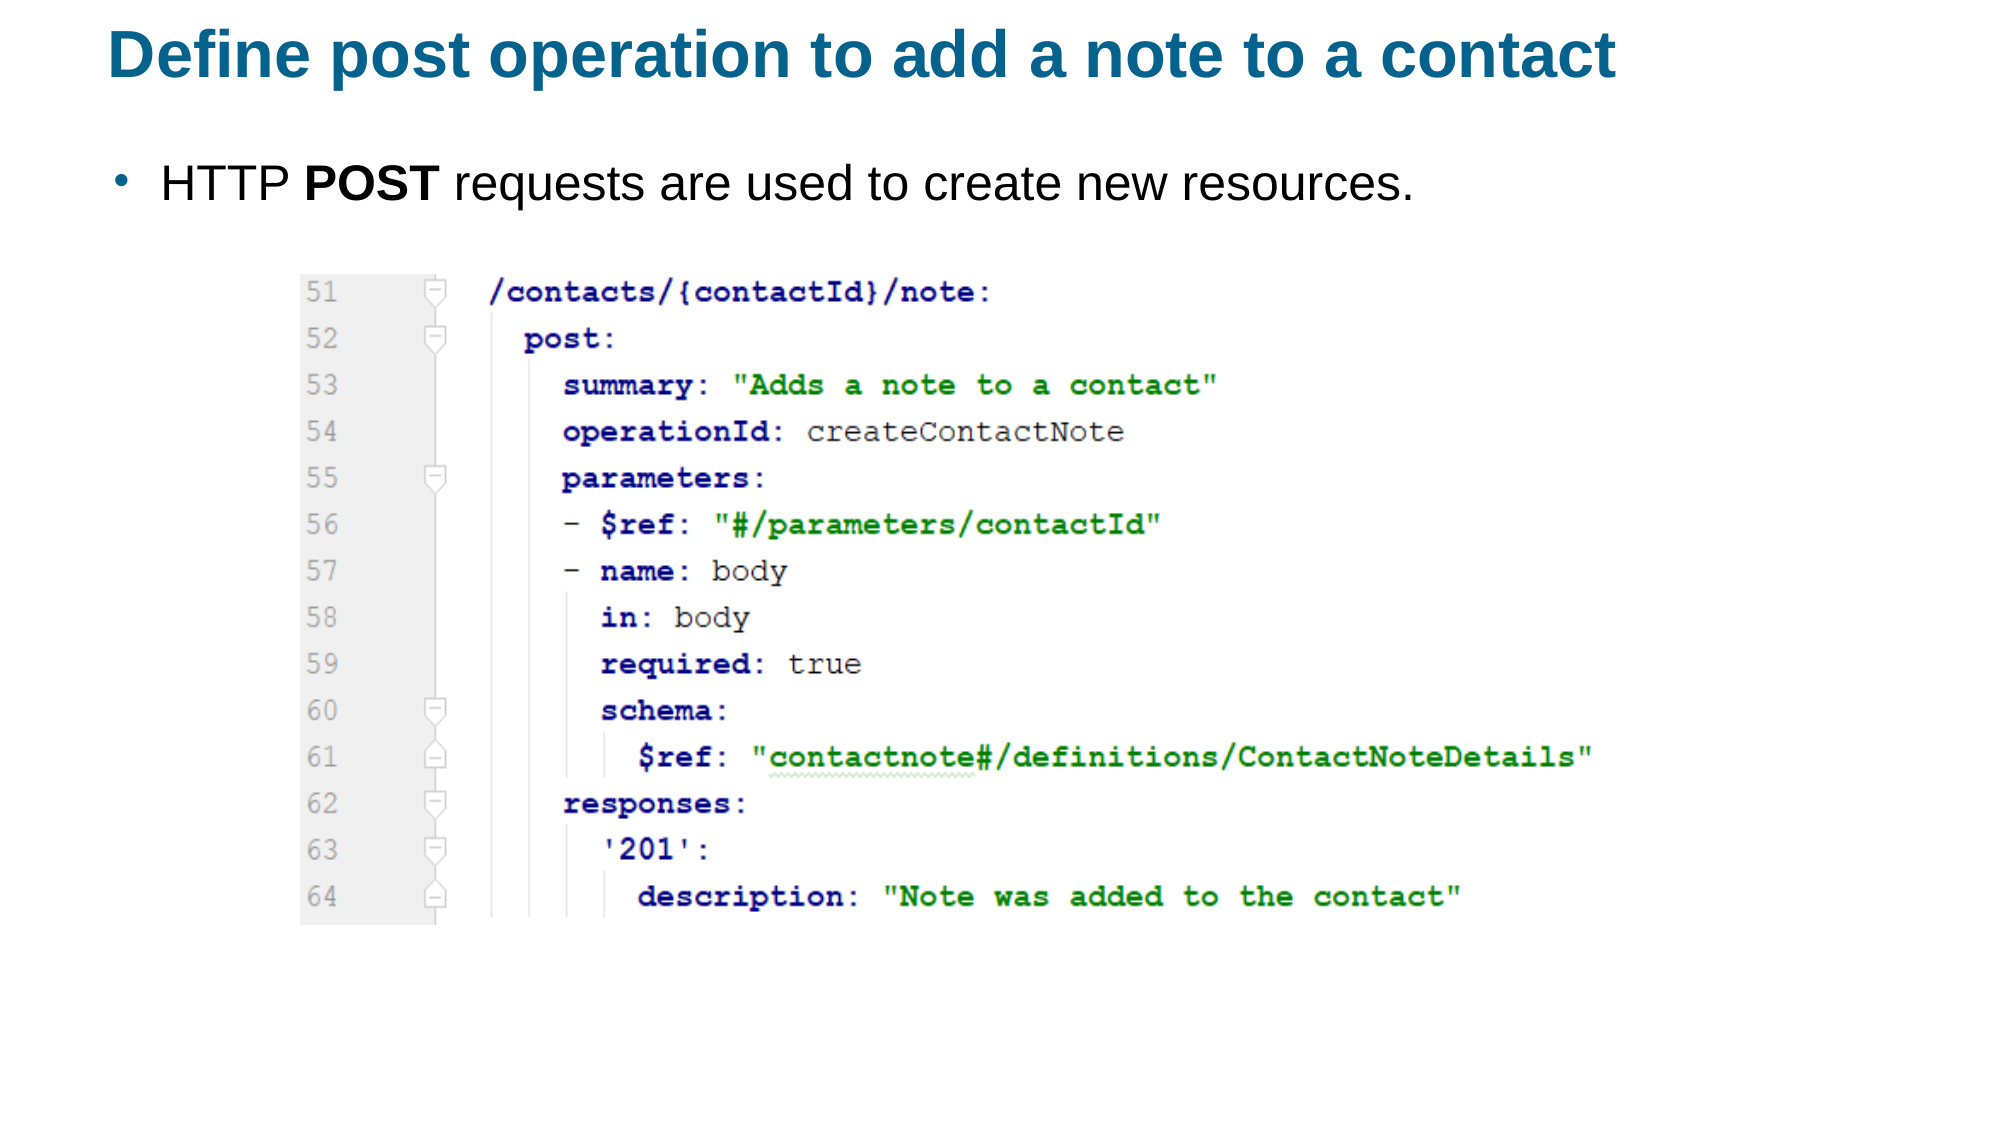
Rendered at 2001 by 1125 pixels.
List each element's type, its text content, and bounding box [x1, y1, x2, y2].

title Define post operation to add a note to a contact [108, 19, 1928, 142]
list HTTP POST requests are used to create new resources. [113, 149, 1900, 1050]
picture [299, 274, 1605, 926]
